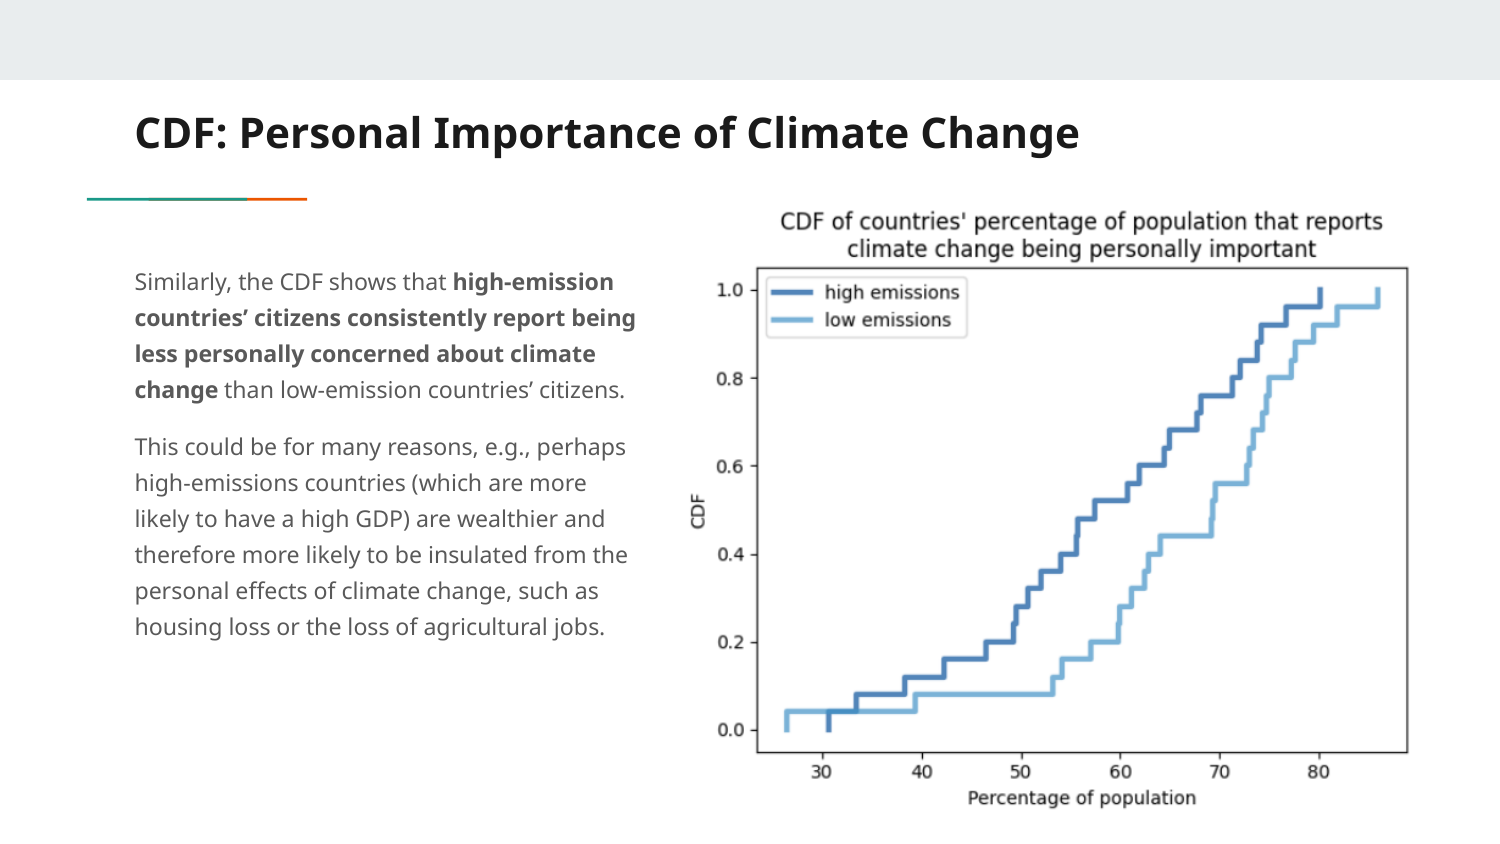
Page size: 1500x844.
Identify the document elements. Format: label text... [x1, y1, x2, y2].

picture [678, 200, 1416, 819]
list Similarly, the CDF shows that high-emission countries’ citizens consistently report being less personally concerned about climate change than low-emission countries’ citizens. This could be for many reasons, e.g., perhaps high-emissions countries (which are more likely to have a high GDP) are wealthier and therefore more likely to be insulated from the personal effects of climate change, such as housing loss or the loss of agricultural jobs. [119, 246, 654, 712]
title CDF: Personal Importance of Climate Change [119, 88, 1381, 177]
